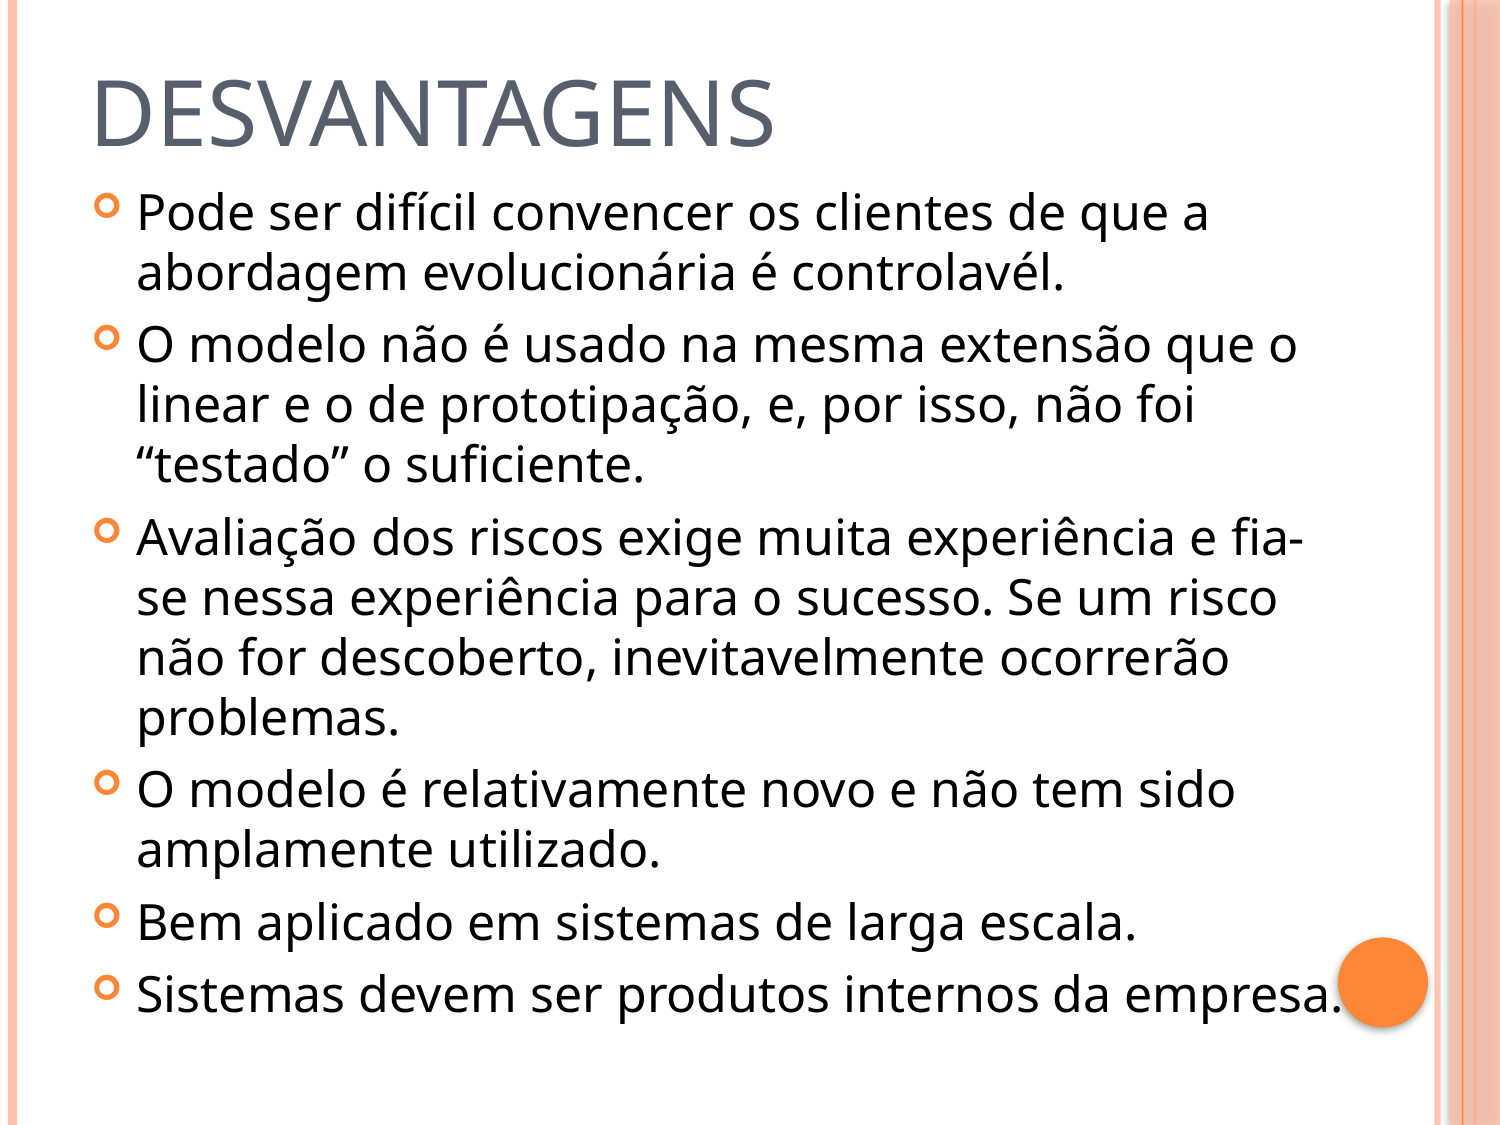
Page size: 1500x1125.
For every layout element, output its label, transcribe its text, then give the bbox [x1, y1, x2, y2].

list Pode ser difícil convencer os clientes de que a abordagem evolucionária é controlavél. O modelo não é usado na mesma extensão que o linear e o de prototipação, e, por isso, não foi “testado” o suficiente. Avaliação dos riscos exige muita experiência e fia-se nessa experiência para o sucesso. Se um risco não for descoberto, inevitavelmente ocorrerão problemas. O modelo é relativamente novo e não tem sido amplamente utilizado. Bem aplicado em sistemas de larga escala. Sistemas devem ser produtos internos da empresa. [76, 172, 1365, 1062]
title Desvantagens [75, 45, 1300, 173]
